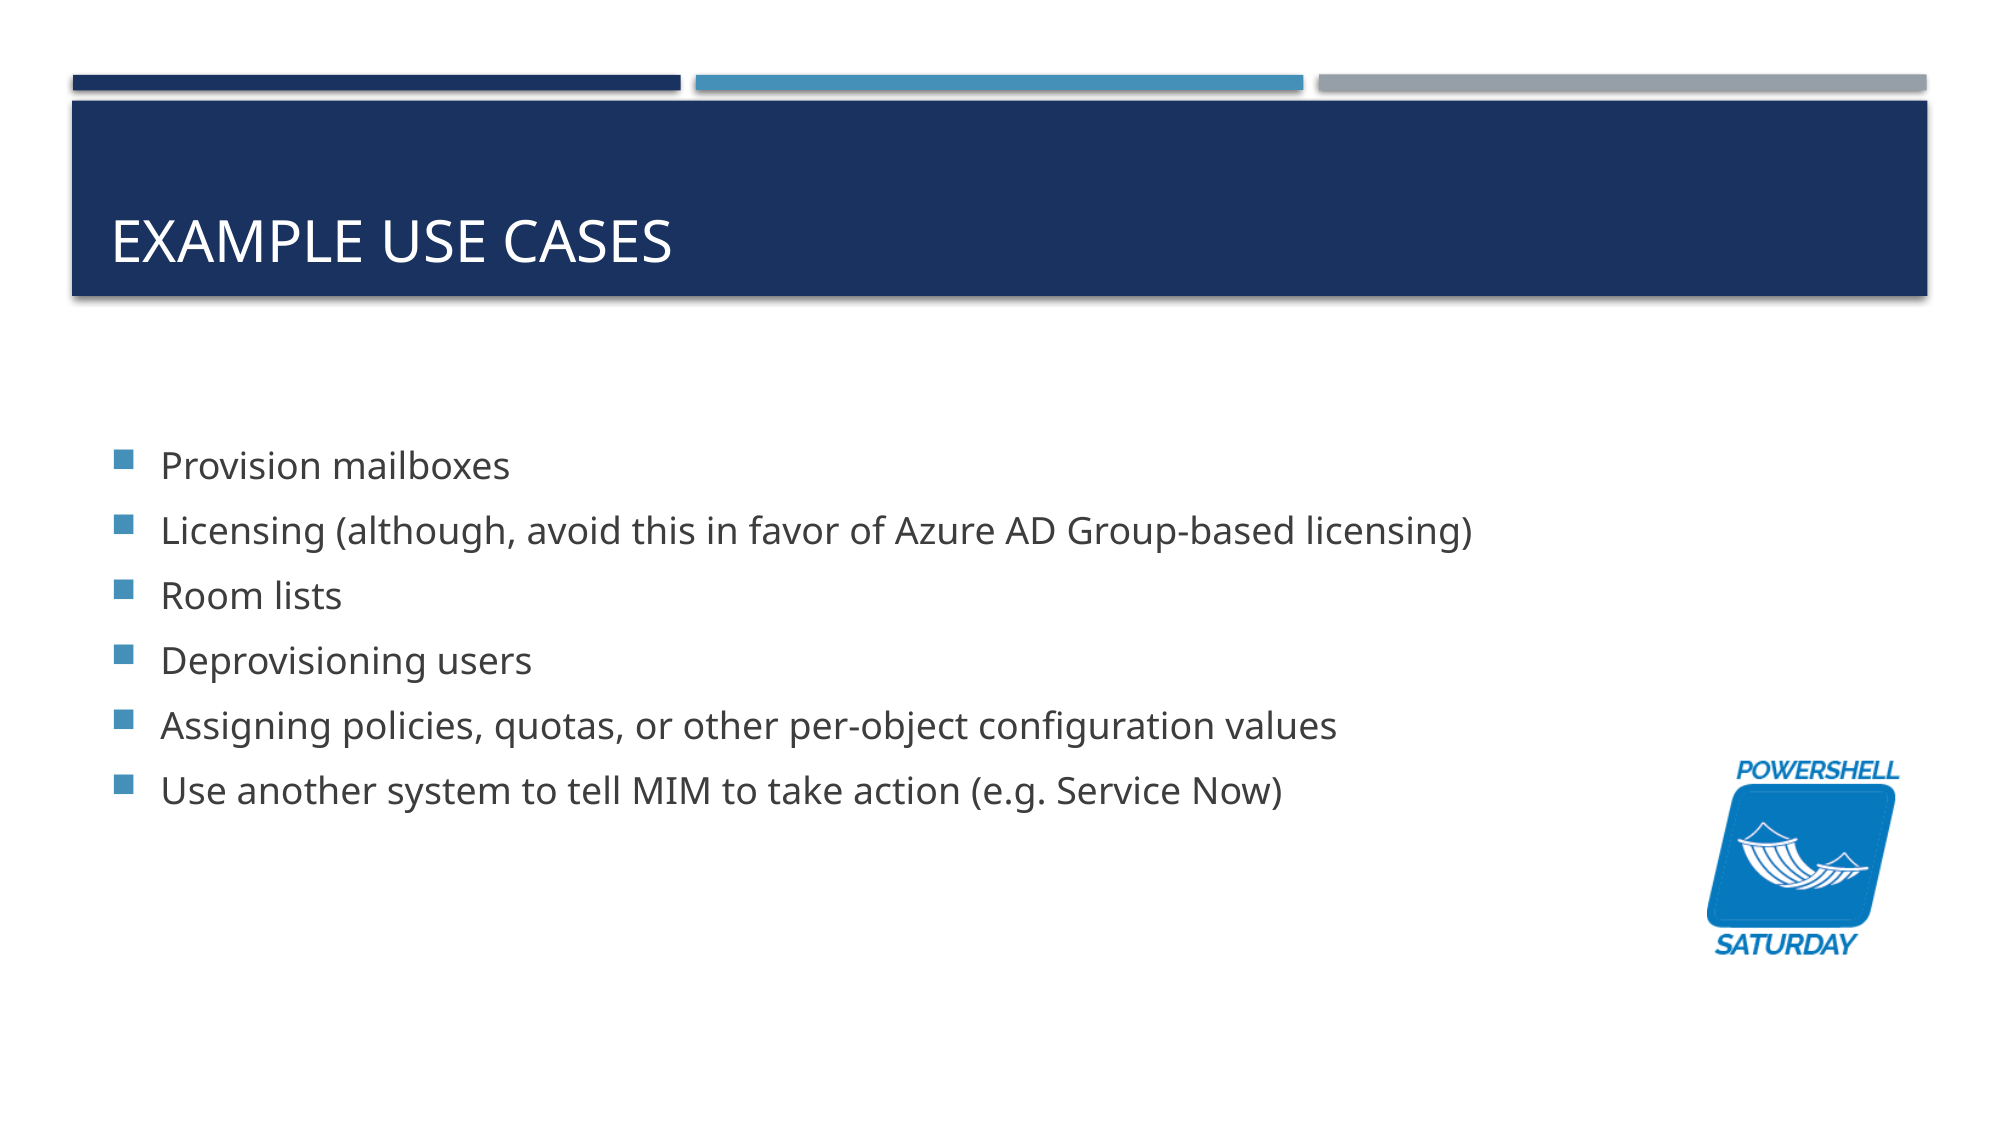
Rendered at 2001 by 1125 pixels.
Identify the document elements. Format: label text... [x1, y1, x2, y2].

title Example Use Cases [95, 115, 1905, 282]
list Provision mailboxes Licensing (although, avoid this in favor of Azure AD Group-based licensing) Room lists Deprovisioning users Assigning policies, quotas, or other per-object configuration values Use another system to tell MIM to take action (e.g. Service Now) [95, 357, 1905, 962]
